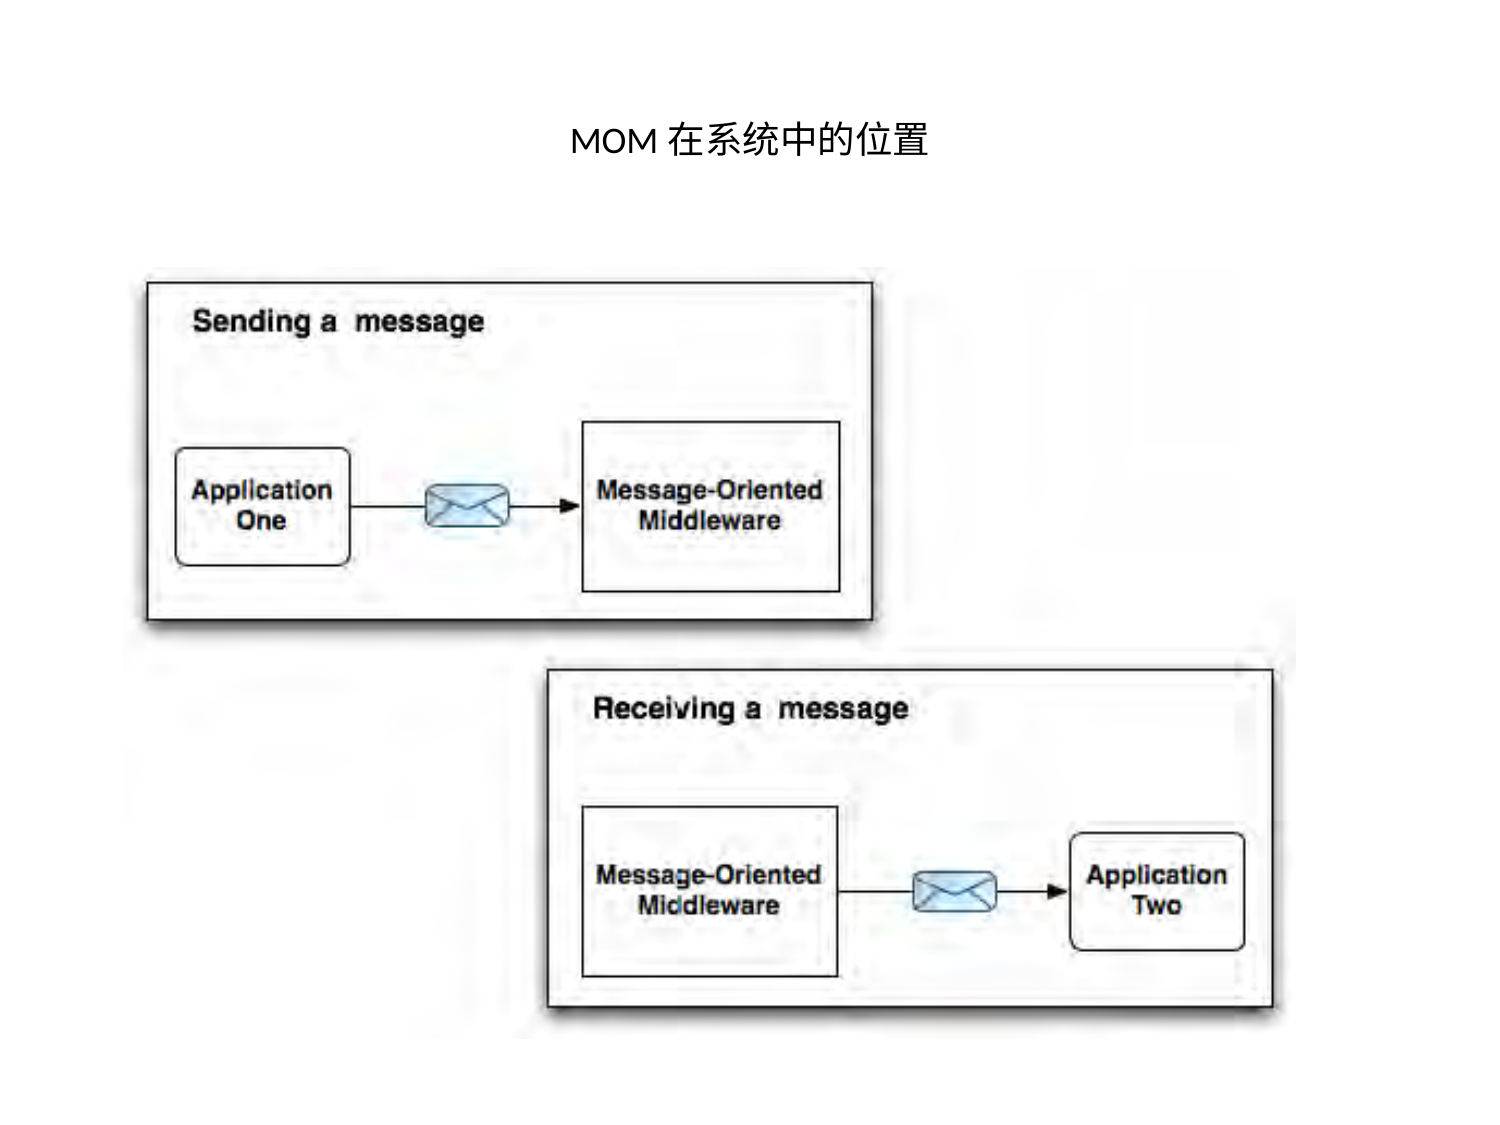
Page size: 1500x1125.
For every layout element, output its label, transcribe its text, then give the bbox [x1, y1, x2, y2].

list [123, 266, 1296, 1039]
title MOM在系统中的位置 [75, 45, 1425, 233]
